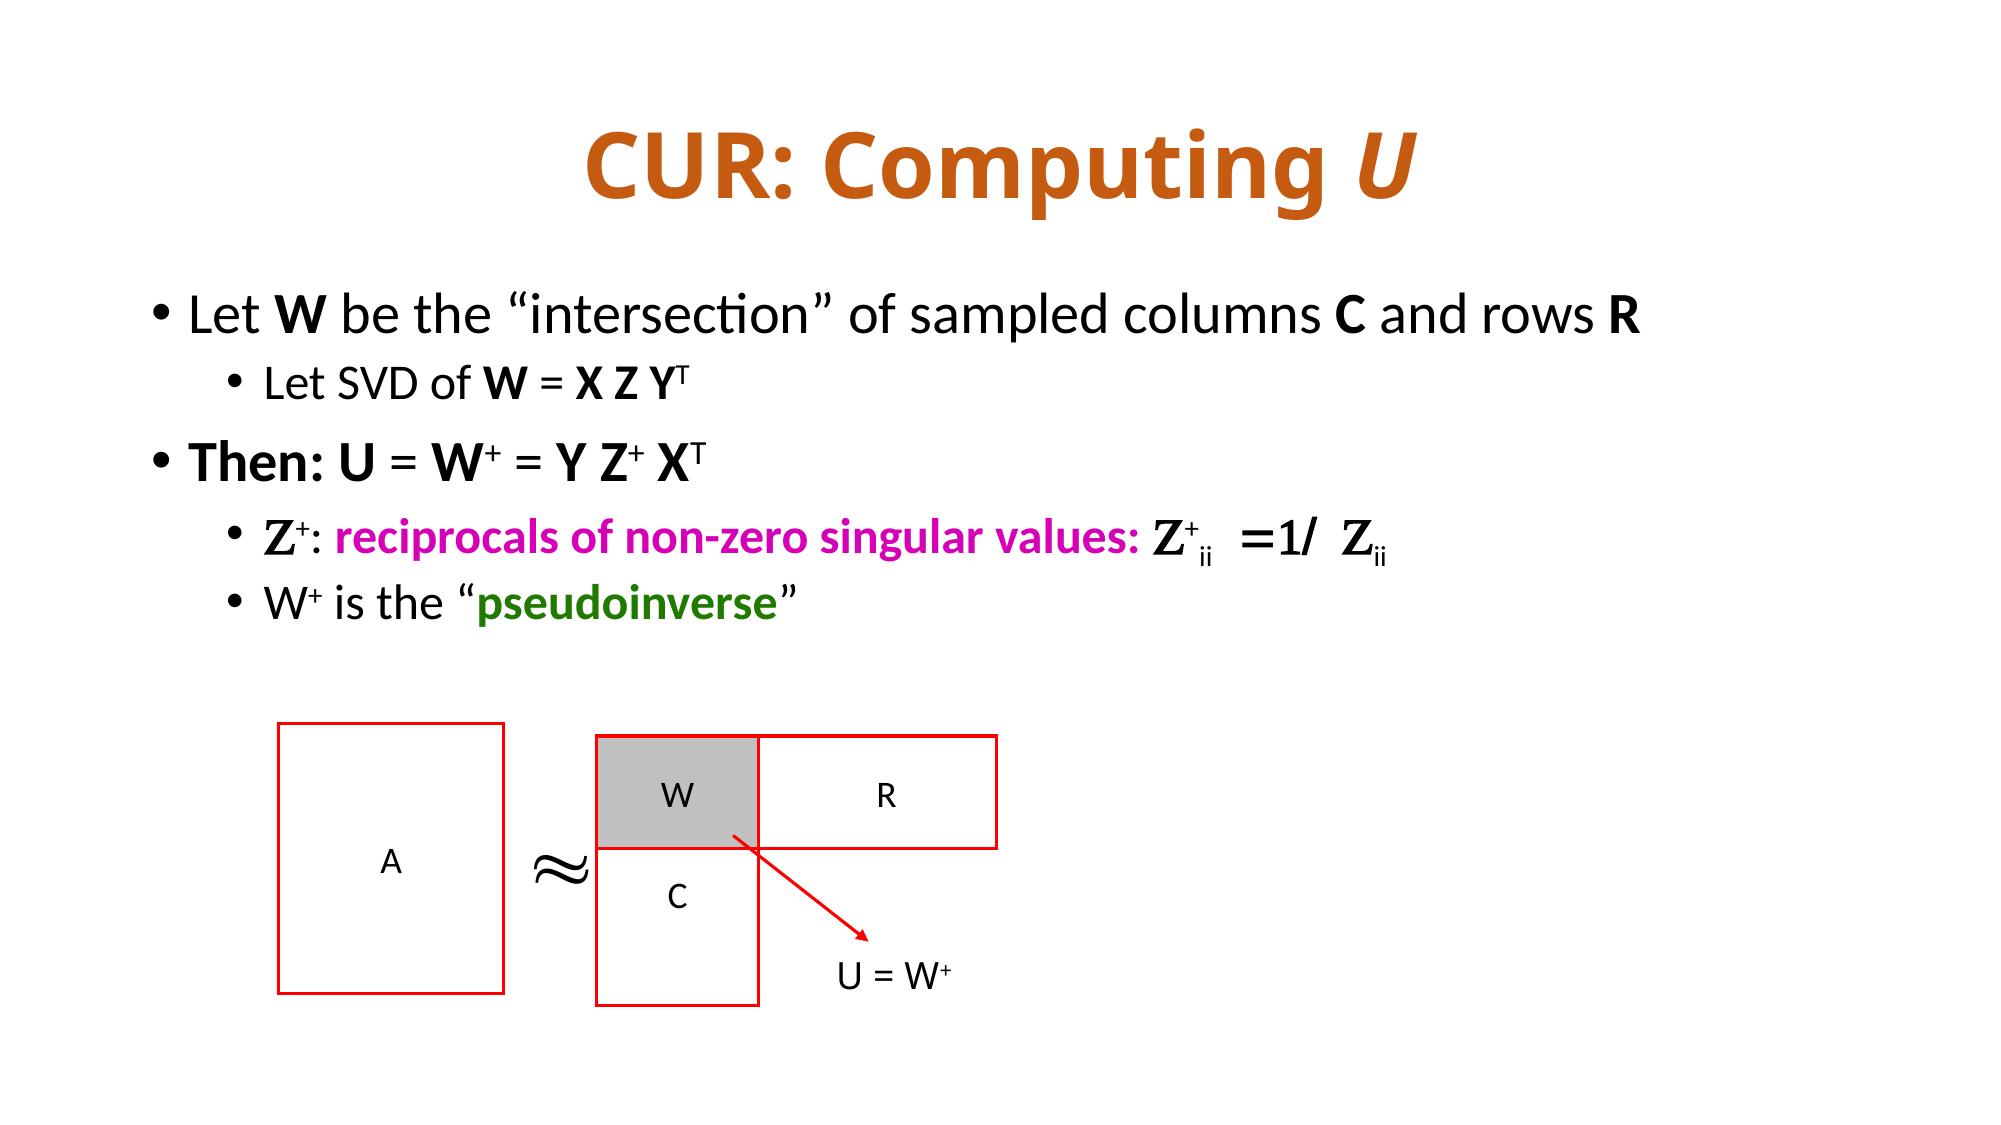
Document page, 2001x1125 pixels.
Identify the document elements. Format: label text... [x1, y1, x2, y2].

text_box R [759, 735, 997, 849]
text_box  [508, 798, 622, 924]
title CUR: Computing U [137, 59, 1863, 278]
text_box W [596, 735, 759, 849]
text_box Let W be the “intersection” of sampled columns C and rows R Let SVD of W = X Z YT Then: U = W+ = Y Z+ XT Z+: reciprocals of non-zero singular values: Z+ii =1/ Zii W+ is the “pseudoinverse” [136, 275, 1862, 687]
text_box [733, 835, 869, 942]
text_box U = W+ [821, 945, 1002, 1005]
text_box C [596, 849, 759, 1006]
text_box A [278, 723, 504, 994]
